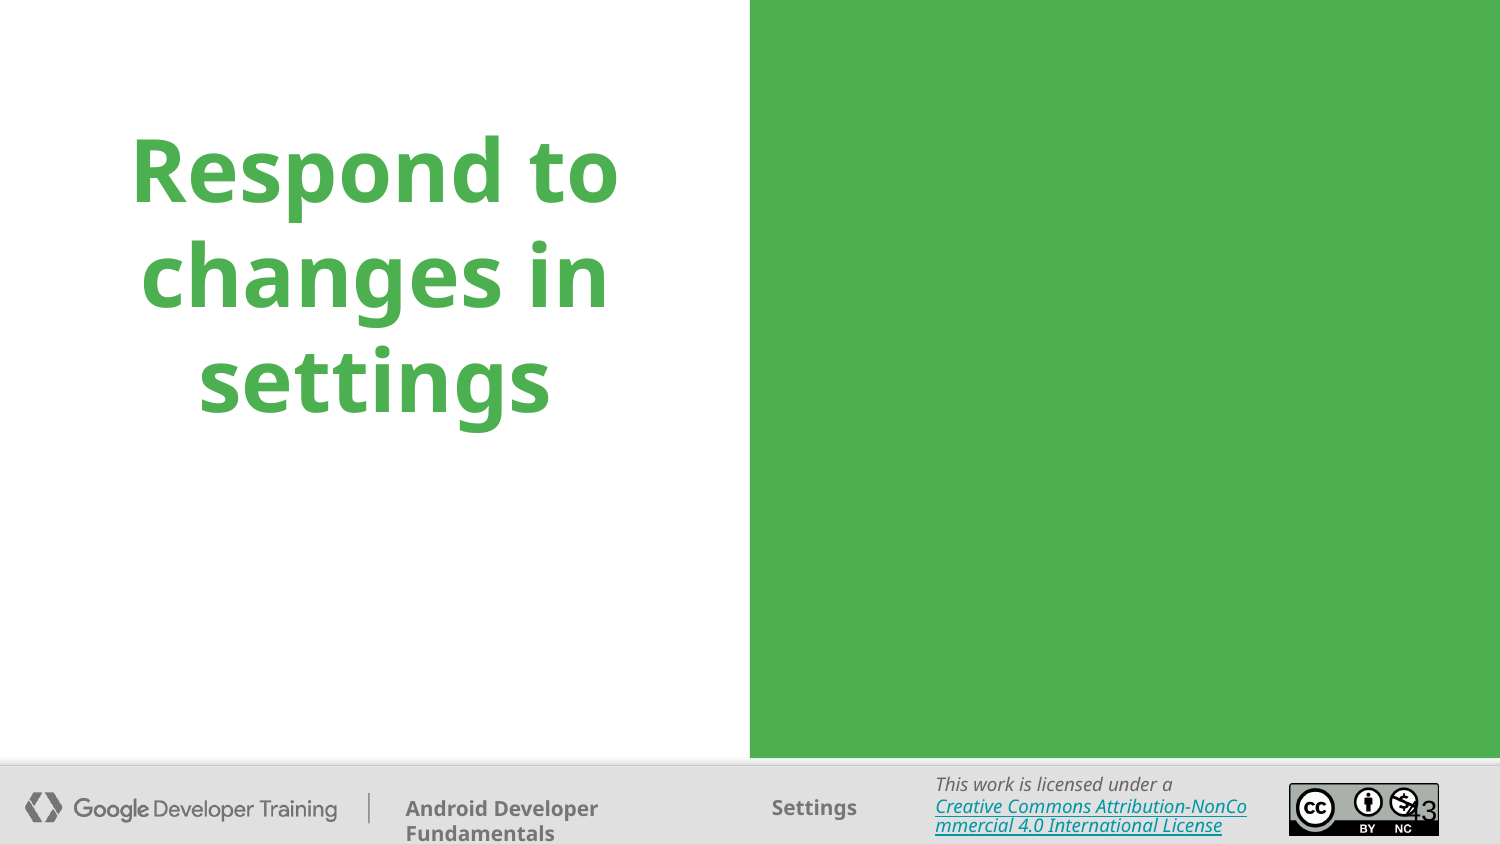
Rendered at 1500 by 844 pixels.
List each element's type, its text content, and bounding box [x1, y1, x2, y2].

slide_number ‹#› [1389, 777, 1480, 842]
title Respond to changes in settings [43, 202, 708, 446]
picture [0, 0, 1500, 844]
